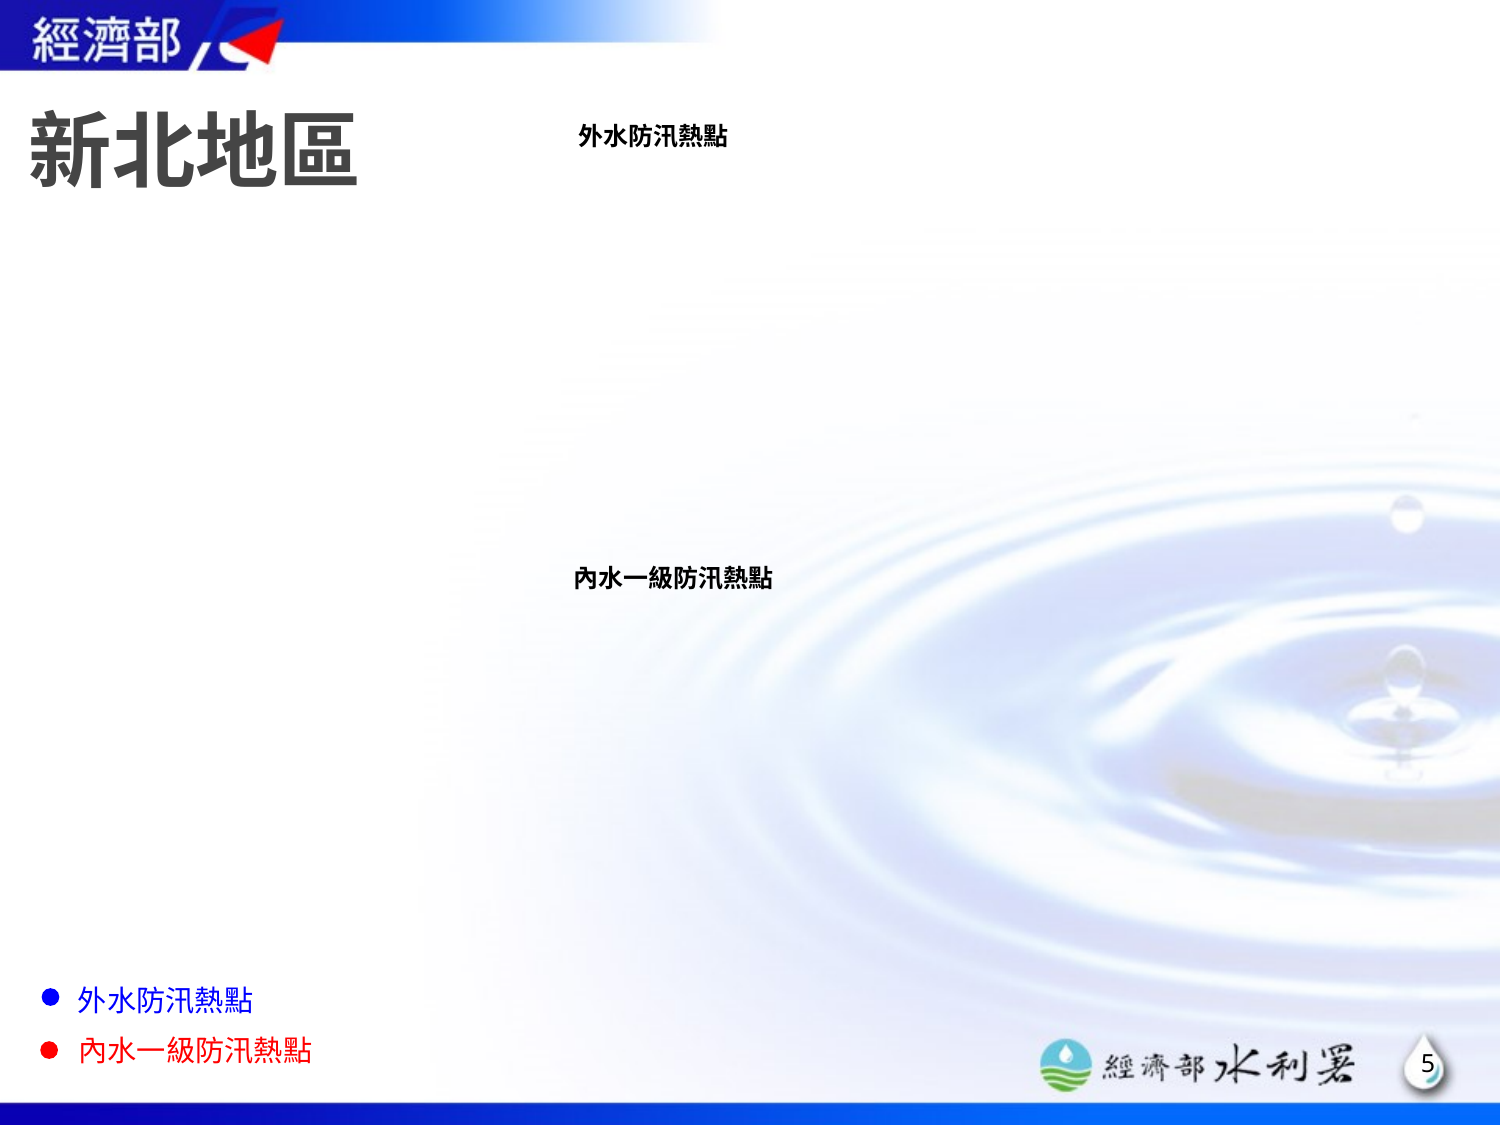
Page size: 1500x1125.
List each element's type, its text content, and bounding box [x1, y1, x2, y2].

text_box 內水一級防汛熱點 [63, 1024, 328, 1075]
text_box [39, 986, 62, 1008]
text_box 新北地區 [14, 90, 635, 299]
text_box [38, 1039, 61, 1061]
text_box 外水防汛熱點 [63, 974, 269, 1024]
text_box 外水防汛熱點 [563, 113, 744, 159]
text_box 內水一級防汛熱點 [558, 555, 789, 600]
picture [0, 0, 1500, 1125]
slide_number 5 [1100, 1034, 1450, 1095]
